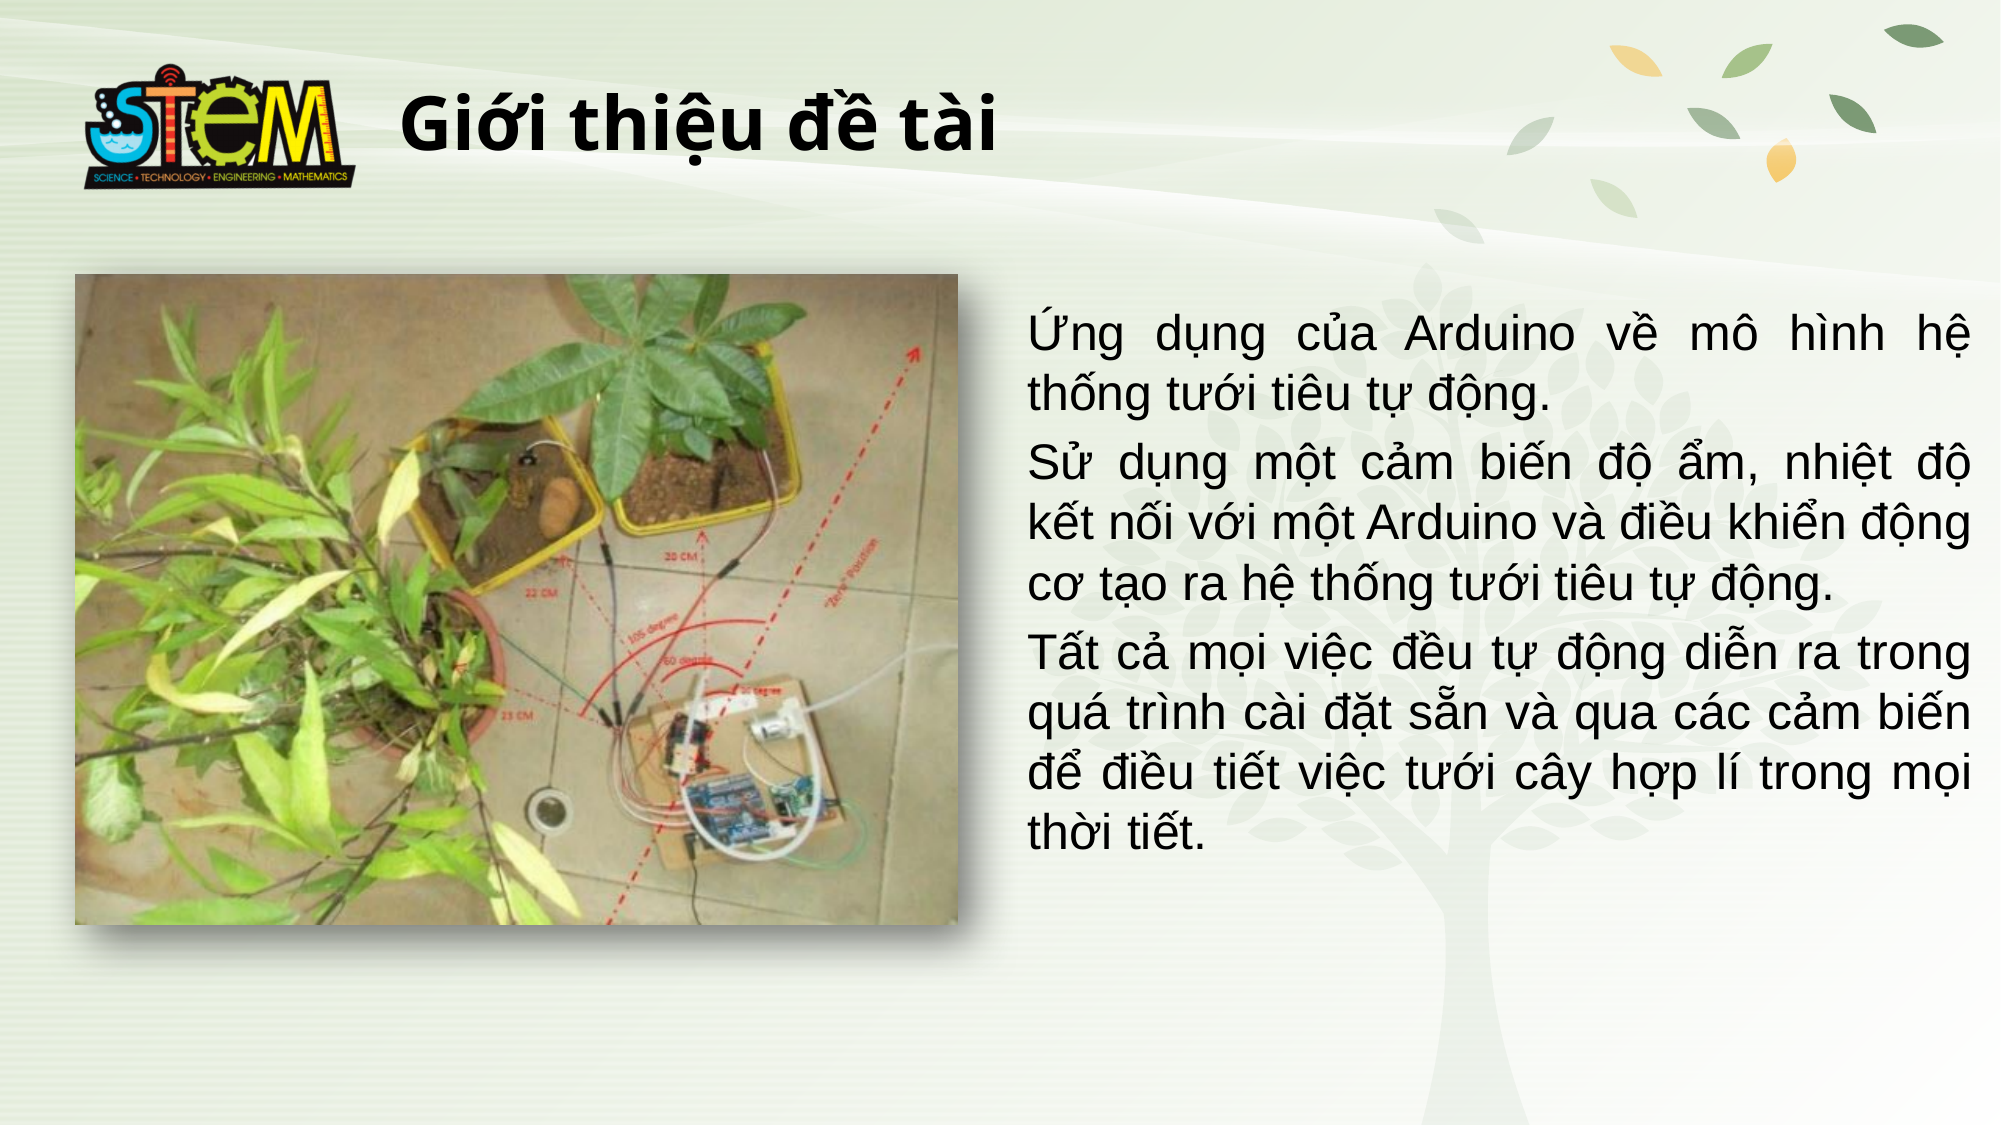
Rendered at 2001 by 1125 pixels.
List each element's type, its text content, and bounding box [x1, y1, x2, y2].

title Giới thiệu đề tài [383, 26, 1925, 215]
list Ứng dụng của Arduino về mô hình hệ thống tưới tiêu tự động. Sử dụng một cảm biến độ ẩm, nhiệt độ kết nối với một Arduino và điều khiển động cơ tạo ra hệ thống tưới tiêu tự động. Tất cả mọi việc đều tự động diễn ra trong quá trình cài đặt sẵn và qua các cảm biến để điều tiết việc tưới cây hợp lí trong mọi thời tiết. [937, 187, 1988, 1025]
picture [0, 0, 2000, 1125]
